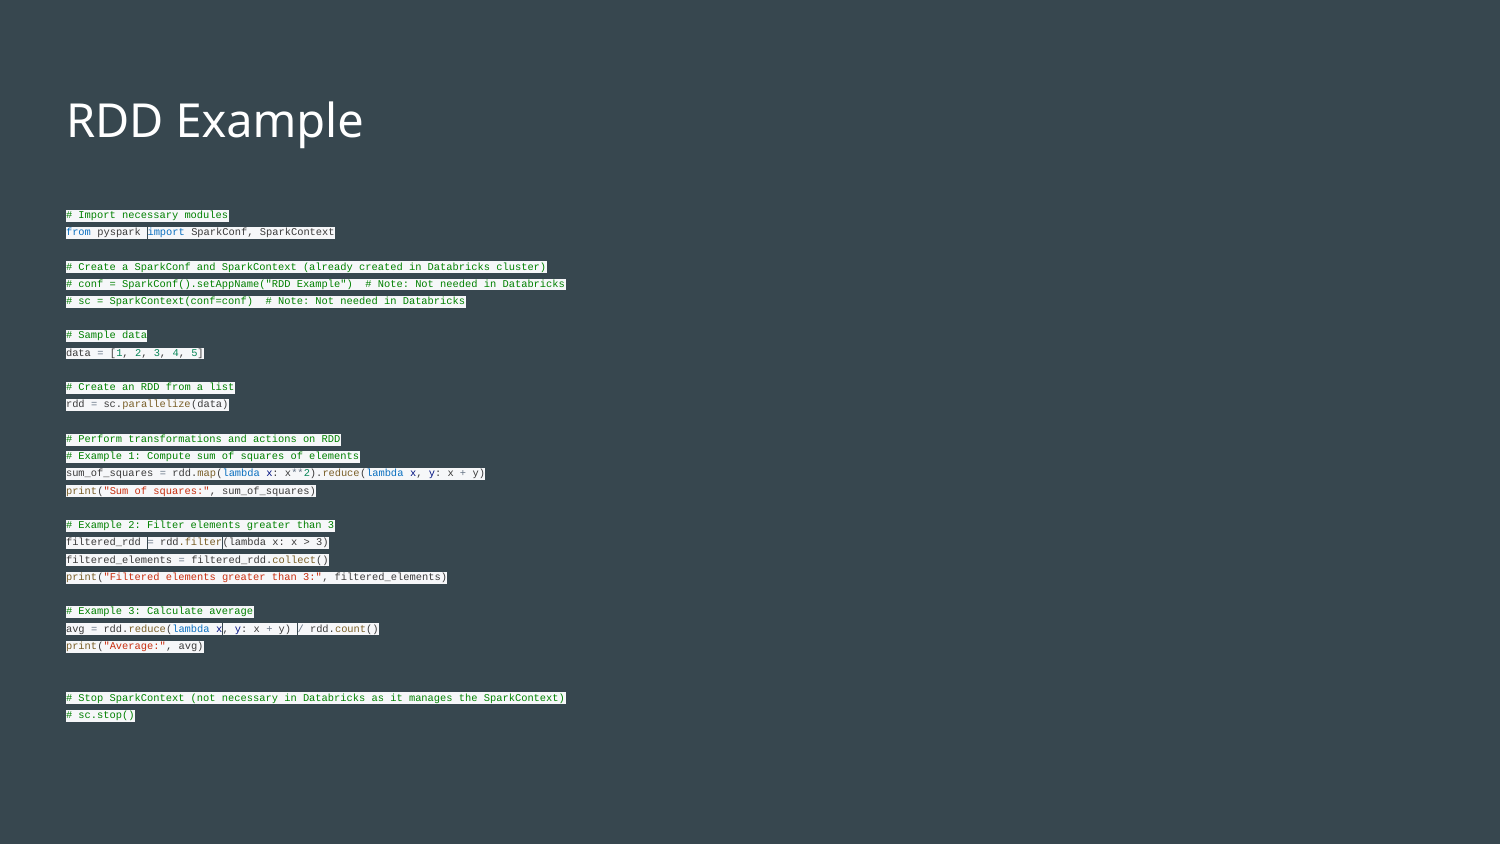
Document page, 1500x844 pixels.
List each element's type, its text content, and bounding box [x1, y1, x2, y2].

title RDD Example [51, 72, 1449, 167]
list # Import necessary modules from pyspark import SparkConf, SparkContext # Create a SparkConf and SparkContext (already created in Databricks cluster) # conf = SparkConf().setAppName("RDD Example") # Note: Not needed in Databricks # sc = SparkContext(conf=conf) # Note: Not needed in Databricks # Sample data data = [1, 2, 3, 4, 5] # Create an RDD from a list rdd = sc.parallelize(data) # Perform transformations and actions on RDD # Example 1: Compute sum of squares of elements sum_of_squares = rdd.map(lambda x: x**2).reduce(lambda x, y: x + y) print("Sum of squares:", sum_of_squares) # Example 2: Filter elements greater than 3 filtered_rdd = rdd.filter(lambda x: x > 3) filtered_elements = filtered_rdd.collect() print("Filtered elements greater than 3:", filtered_elements) # Example 3: Calculate average avg = rdd.reduce(lambda x, y: x + y) / rdd.count() print("Average:", avg) # Stop SparkContext (not necessary in Databricks as it manages the SparkContext) # sc.stop() [51, 189, 1449, 750]
